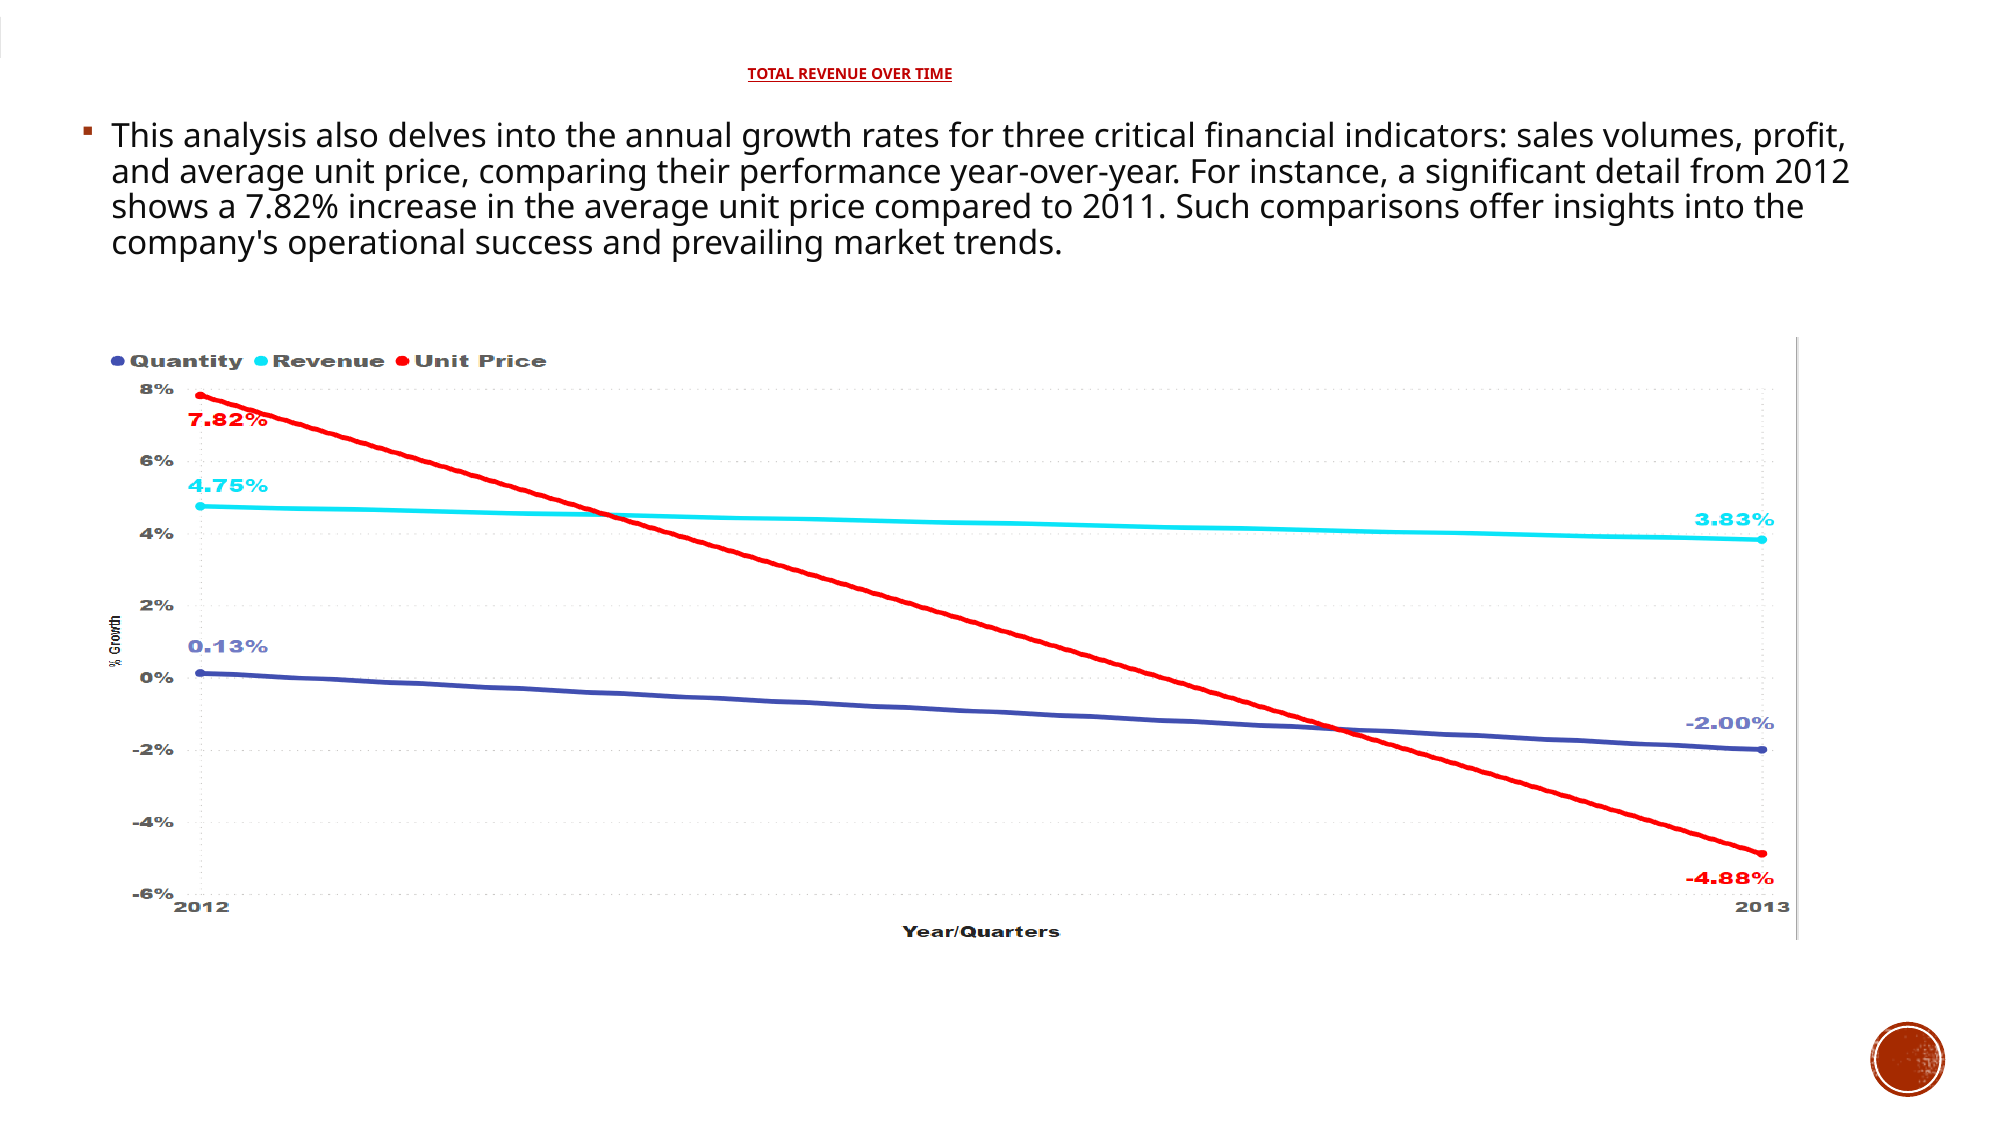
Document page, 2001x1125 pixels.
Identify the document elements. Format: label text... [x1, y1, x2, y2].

list This analysis also delves into the annual growth rates for three critical financial indicators: sales volumes, profit, and average unit price, comparing their performance year-over-year. For instance, a significant detail from 2012 shows a 7.82% increase in the average unit price compared to 2011. Such comparisons offer insights into the company's operational success and prevailing market trends. [66, 111, 1932, 1125]
picture [108, 337, 1797, 938]
title Total Revenue Over Time [0, 58, 1713, 125]
